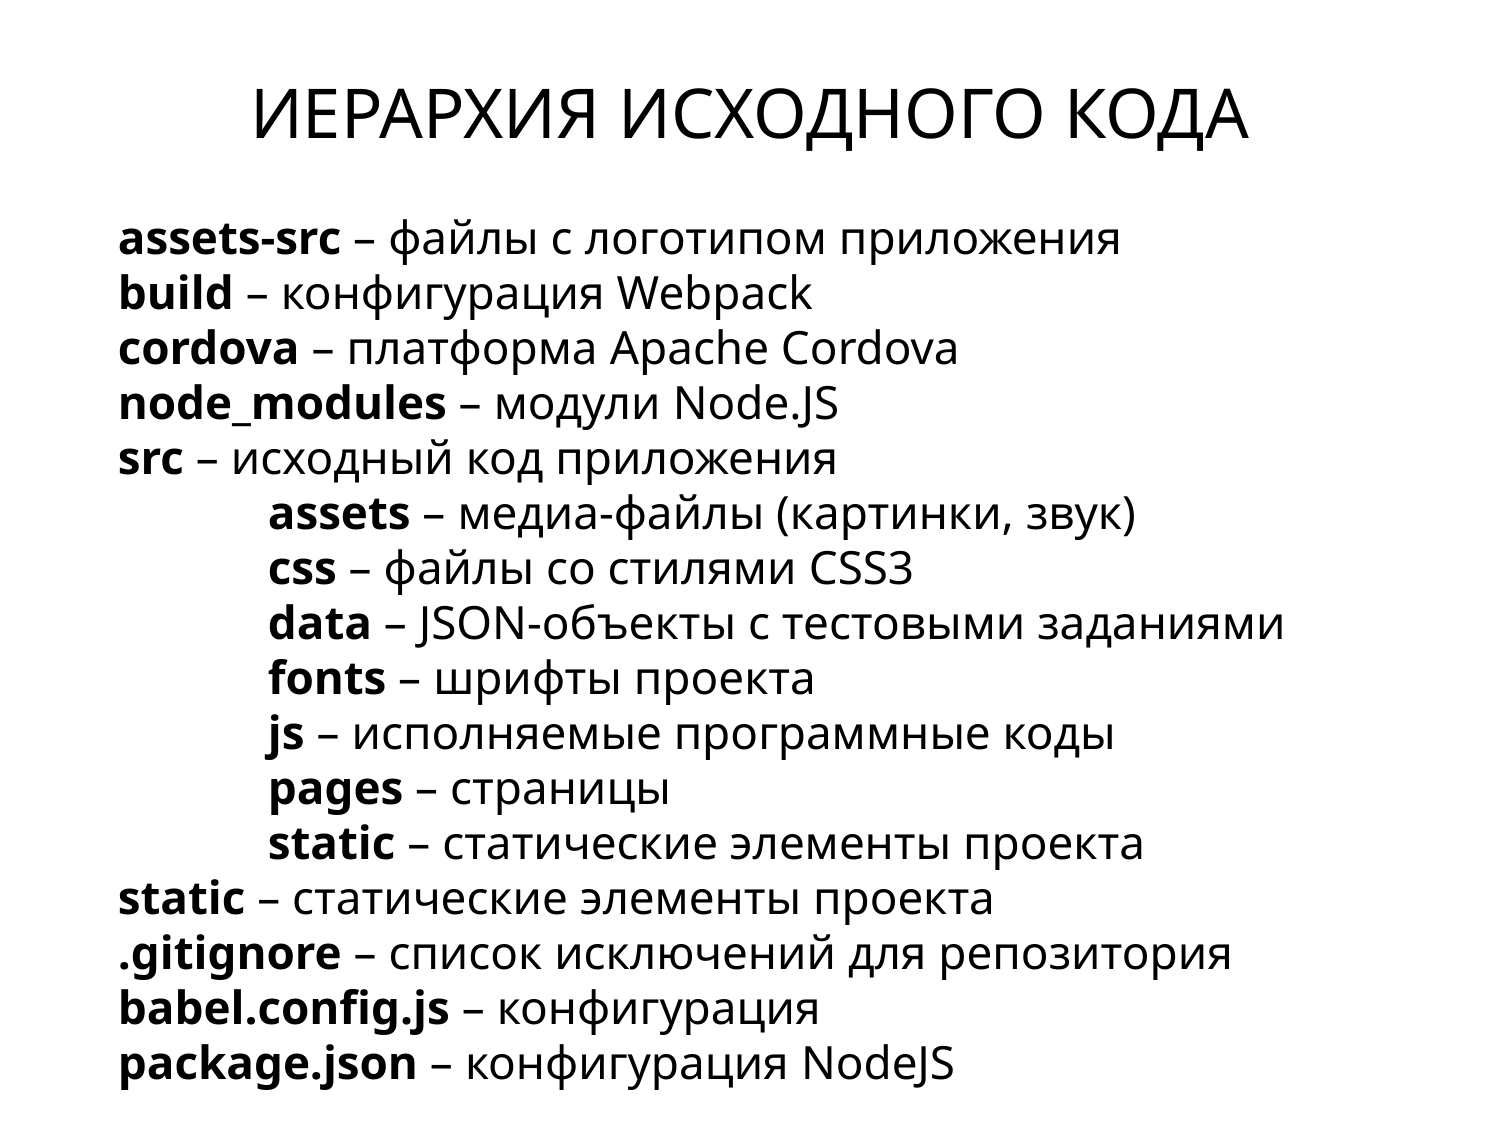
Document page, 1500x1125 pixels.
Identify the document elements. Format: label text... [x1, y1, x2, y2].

title ИЕРАРХИЯ ИСХОДНОГО КОДА [103, 59, 1397, 172]
text_box assets-src – файлы с логотипом приложения build – конфигурация Webpack cordova – платформа Apache Cordova node_modules – модули Node.JS src – исходный код приложения assets – медиа-файлы (картинки, звук) css – файлы со стилями CSS3 data – JSON-объекты с тестовыми заданиями fonts – шрифты проекта js – исполняемые программные коды pages – страницы static – статические элементы проекта static – статические элементы проекта .gitignore – список исключений для репозитория babel.config.js – конфигурация package.json – конфигурация NodeJS [103, 201, 1397, 1096]
